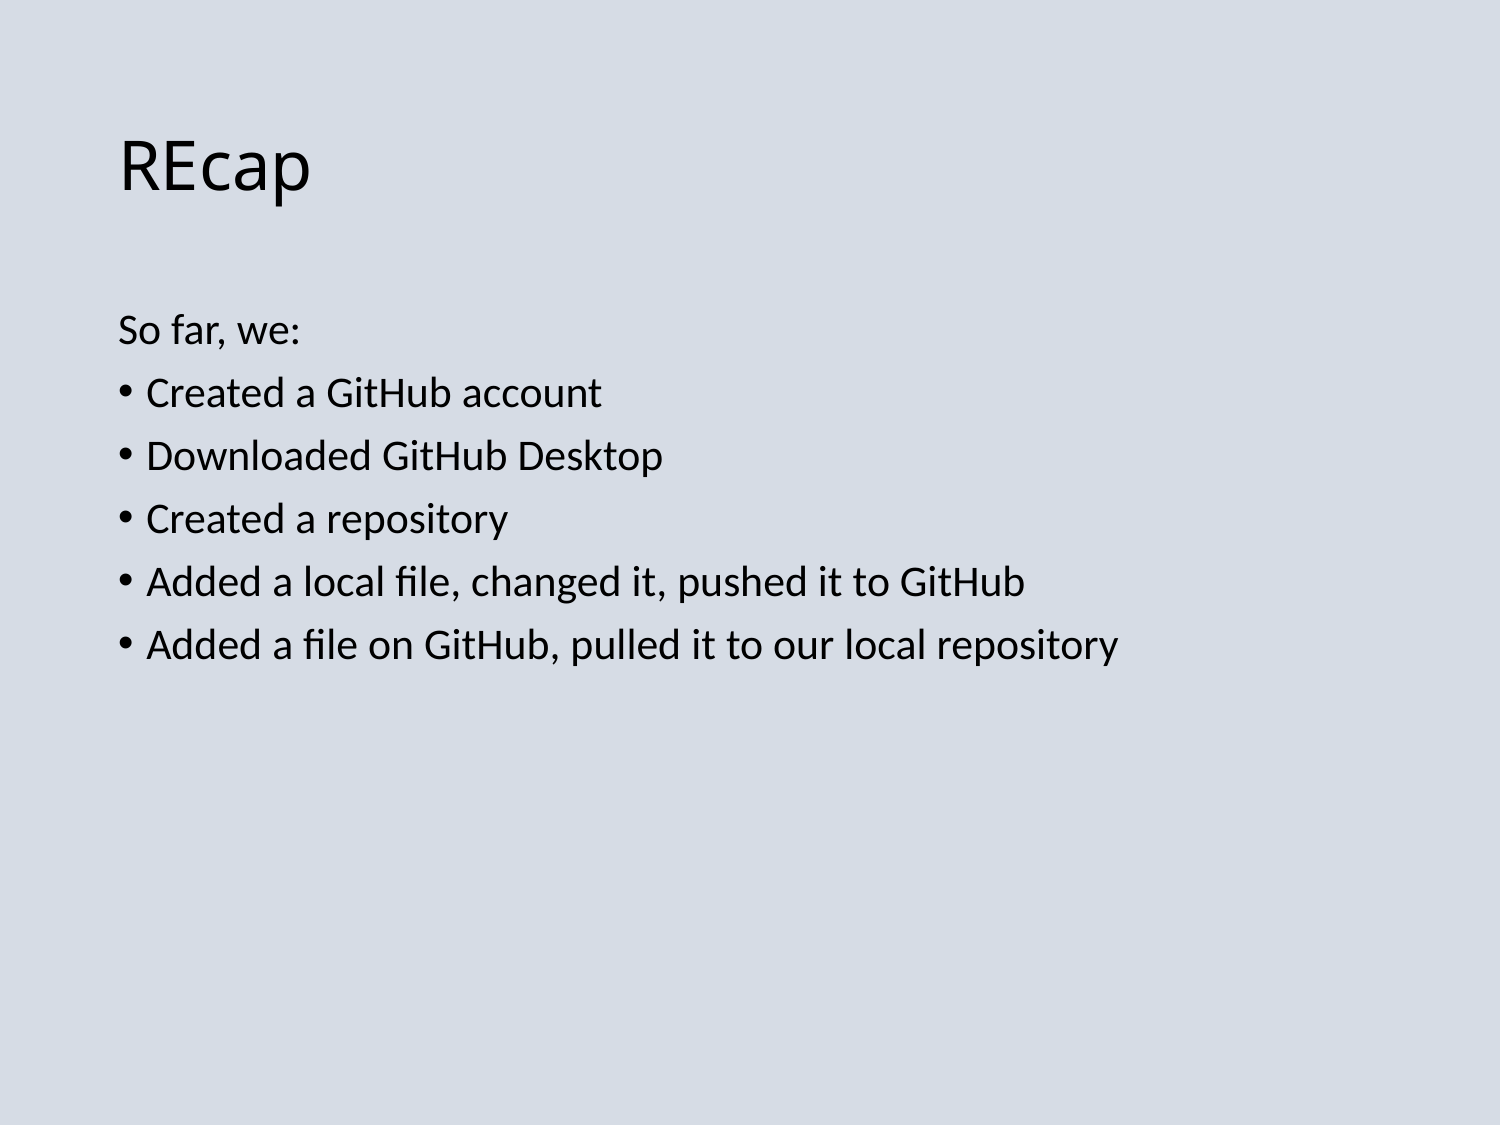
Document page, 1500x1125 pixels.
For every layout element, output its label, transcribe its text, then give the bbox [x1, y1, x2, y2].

list So far, we: Created a GitHub account Downloaded GitHub Desktop Created a repository Added a local file, changed it, pushed it to GitHub Added a file on GitHub, pulled it to our local repository [103, 299, 1397, 1014]
title REcap [103, 59, 1397, 278]
